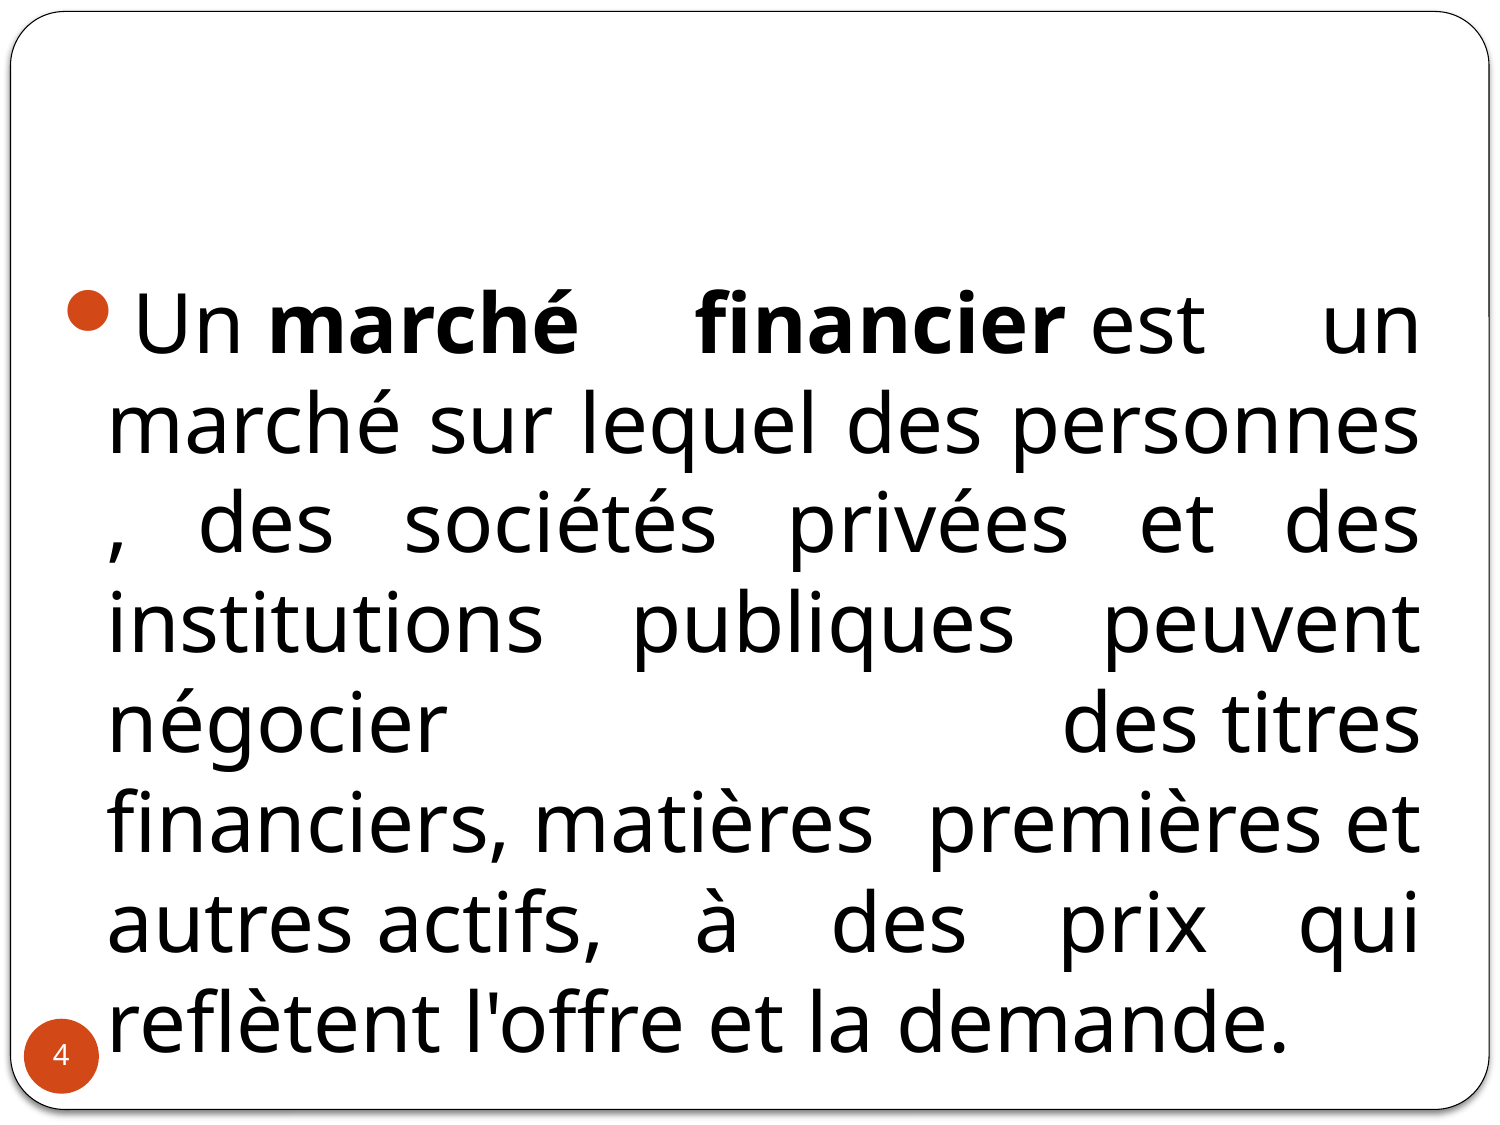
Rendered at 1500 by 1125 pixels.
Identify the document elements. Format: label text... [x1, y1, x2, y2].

list Un marché financier est un marché sur lequel des personnes , des sociétés privées et des institutions publiques peuvent négocier des titres financiers, matières premières et autres actifs, à des prix qui reflètent l'offre et la demande. [46, 262, 1438, 1090]
slide_number 4 [23, 1022, 78, 1094]
